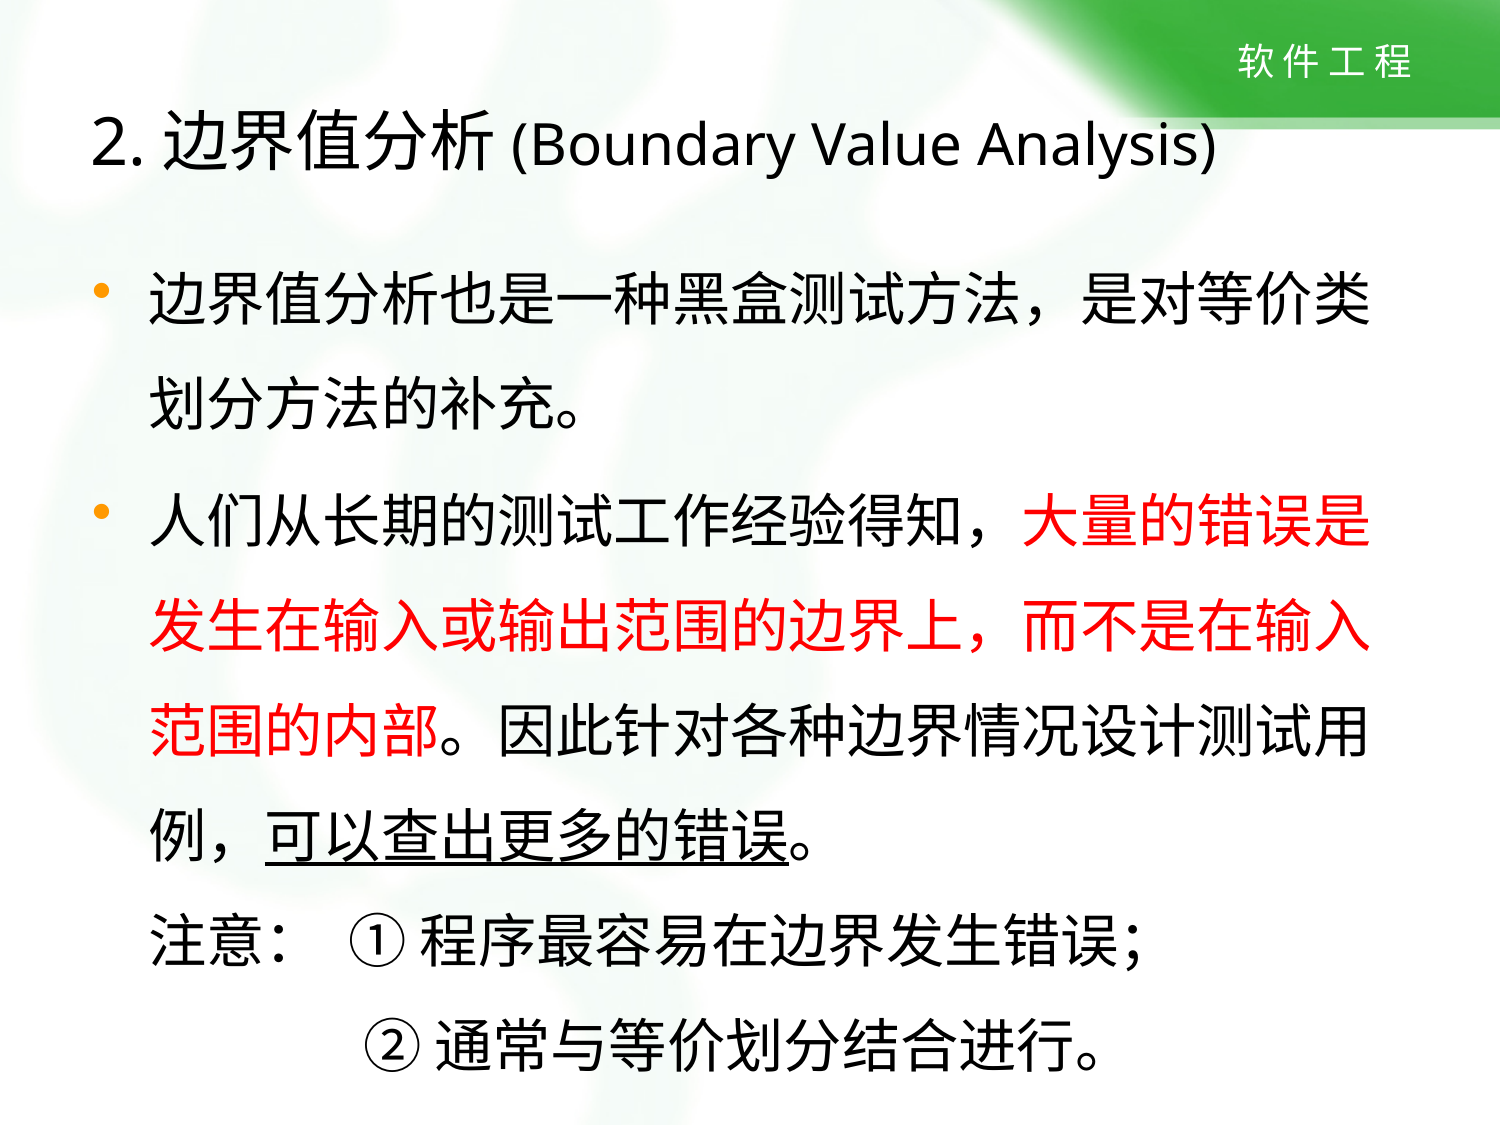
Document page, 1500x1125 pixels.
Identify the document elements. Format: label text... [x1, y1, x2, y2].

picture [0, 0, 1500, 1125]
list 边界值分析也是一种黑盒测试方法，是对等价类划分方法的补充。 人们从长期的测试工作经验得知，大量的错误是发生在输入或输出范围的边界上，而不是在输入范围的内部。因此针对各种边界情况设计测试用例，可以查出更多的错误。 注意： ① 程序最容易在边界发生错误； ② 通常与等价划分结合进行。 [76, 220, 1427, 963]
title 2.边界值分析(Boundary Value Analysis) [75, 45, 1425, 233]
